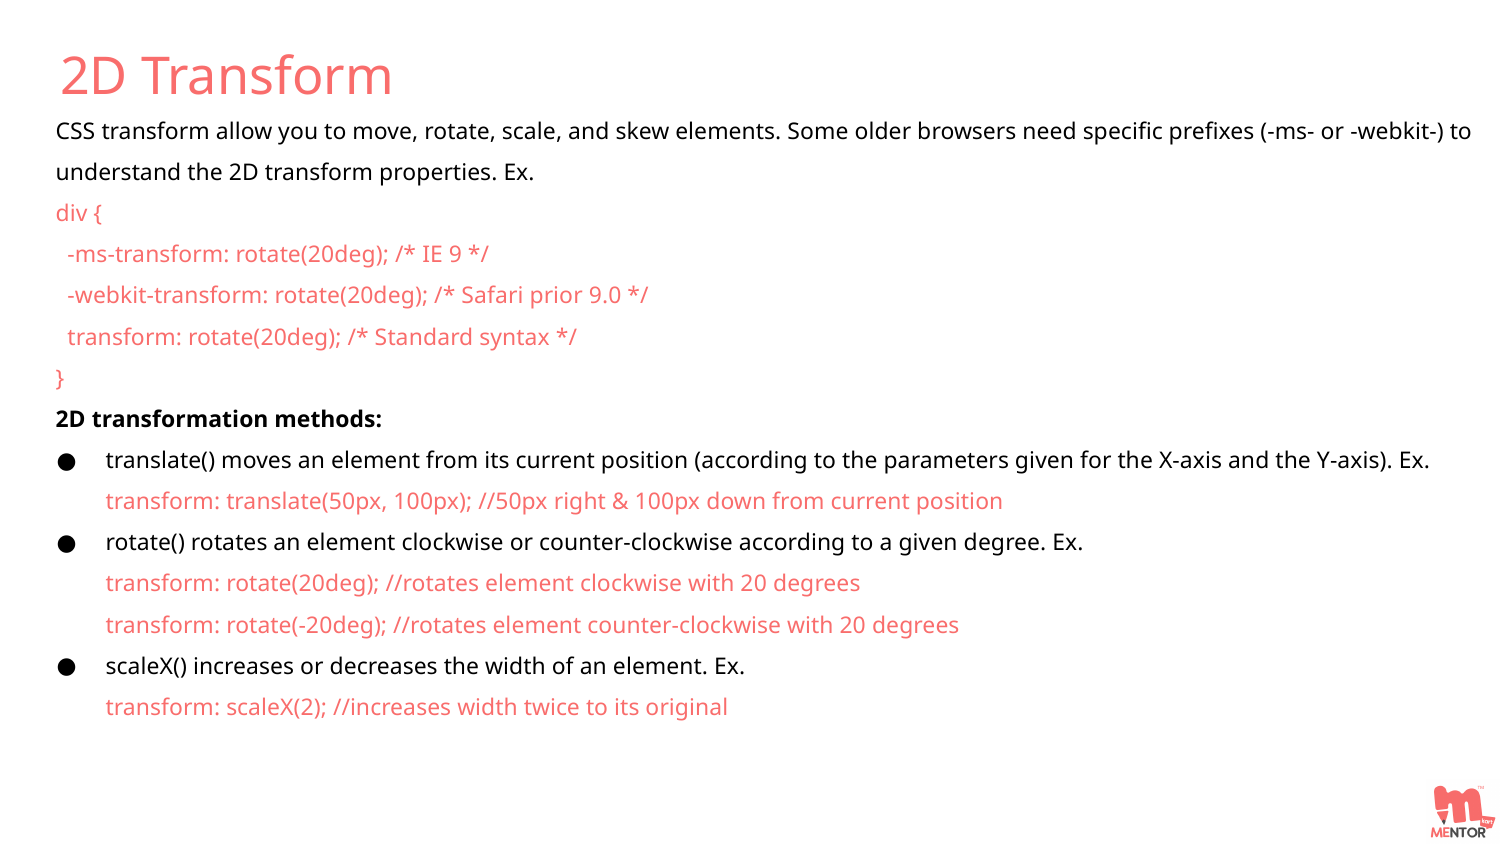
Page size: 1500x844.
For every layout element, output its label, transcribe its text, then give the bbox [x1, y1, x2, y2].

text_box 2D Transform [60, 29, 1448, 103]
picture [1426, 779, 1500, 844]
text_box CSS transform allow you to move, rotate, scale, and skew elements. Some older browsers need specific prefixes (-ms- or -webkit-) to understand the 2D transform properties. Ex. div { -ms-transform: rotate(20deg); /* IE 9 */ -webkit-transform: rotate(20deg); /* Safari prior 9.0 */ transform: rotate(20deg); /* Standard syntax */ } 2D transformation methods: translate() moves an element from its current position (according to the parameters given for the X-axis and the Y-axis). Ex. transform: translate(50px, 100px); //50px right & 100px down from current position rotate() rotates an element clockwise or counter-clockwise according to a given degree. Ex. transform: rotate(20deg); //rotates element clockwise with 20 degrees transform: rotate(-20deg); //rotates element counter-clockwise with 20 degrees scaleX() increases or decreases the width of an element. Ex. transform: scaleX(2); //increases width twice to its original [30, 102, 1478, 776]
